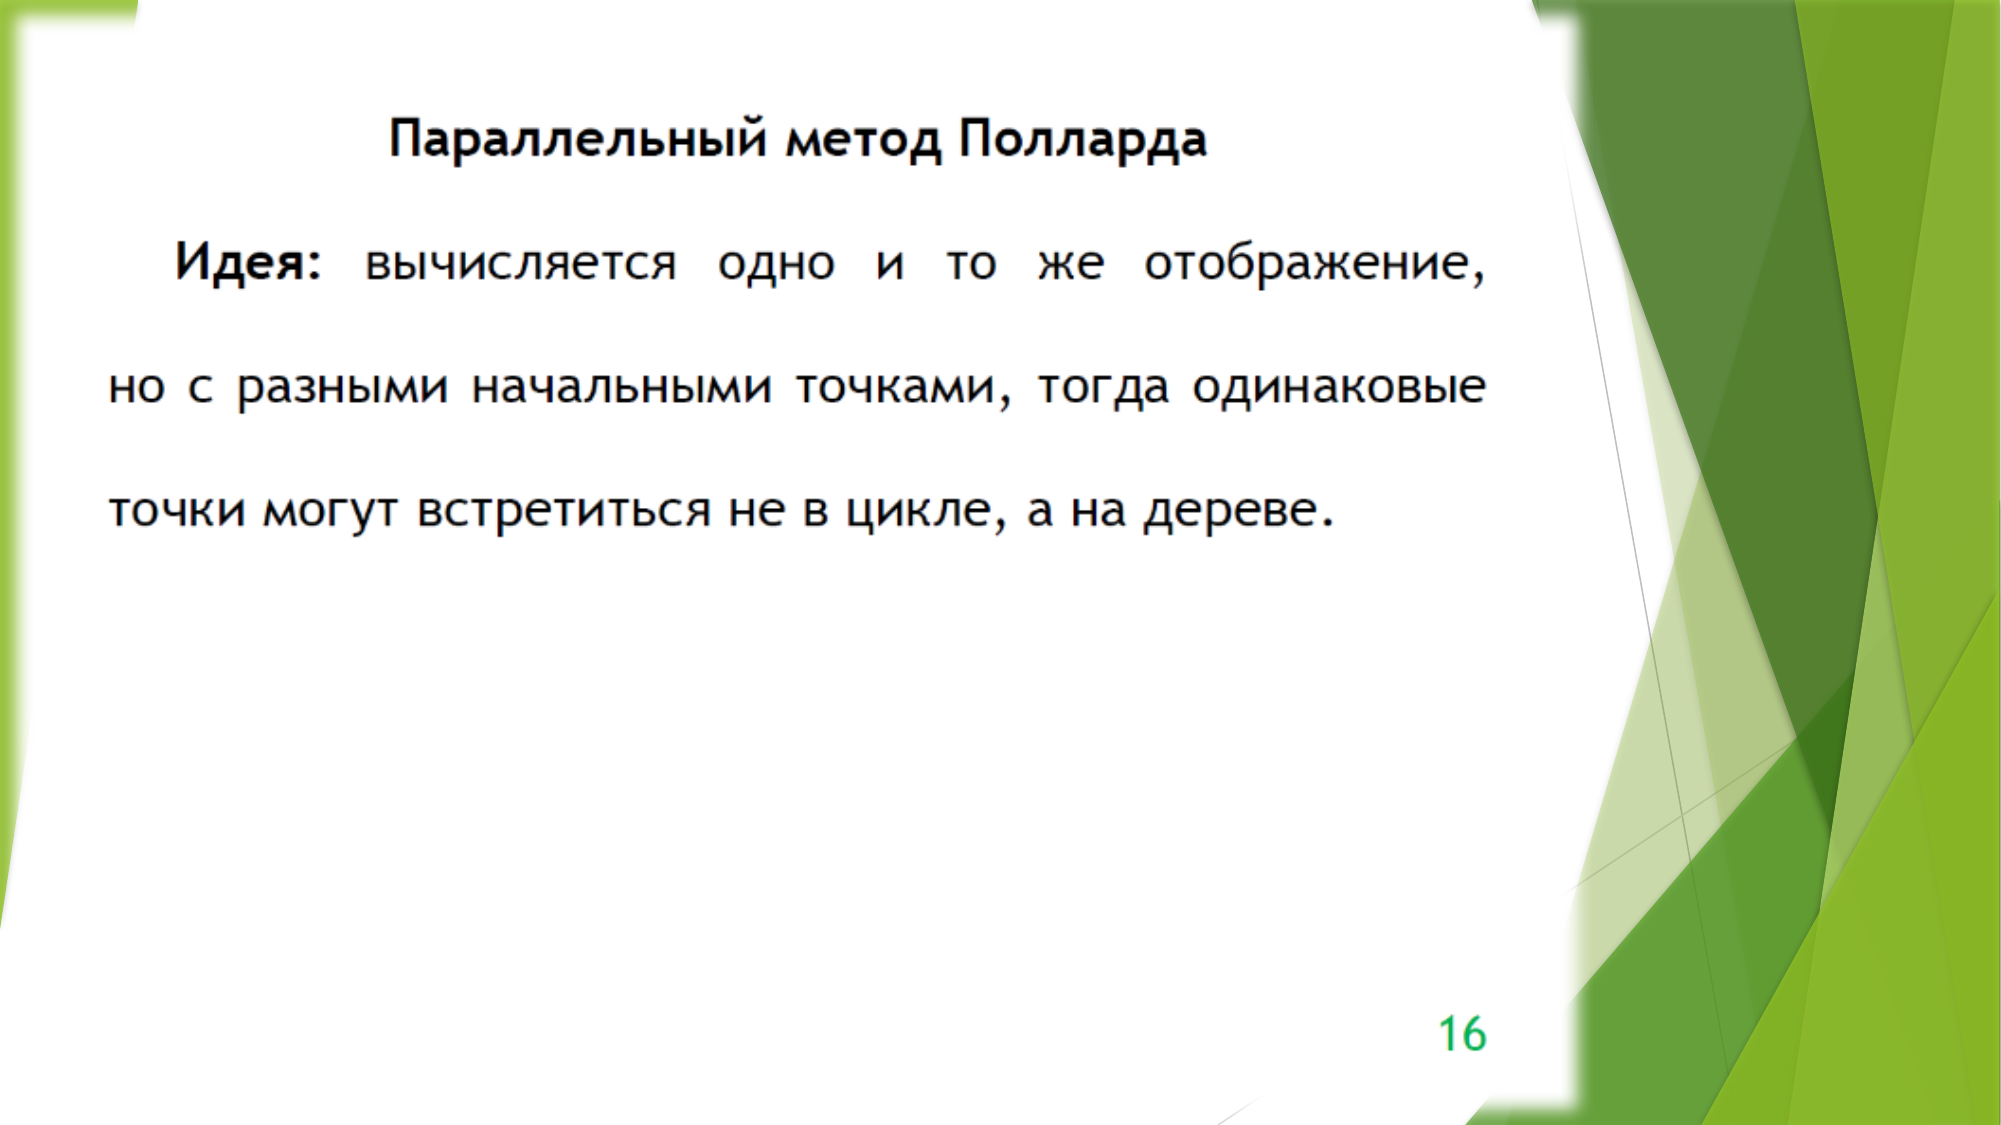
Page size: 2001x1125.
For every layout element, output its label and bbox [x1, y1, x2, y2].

picture [0, 0, 1593, 1125]
